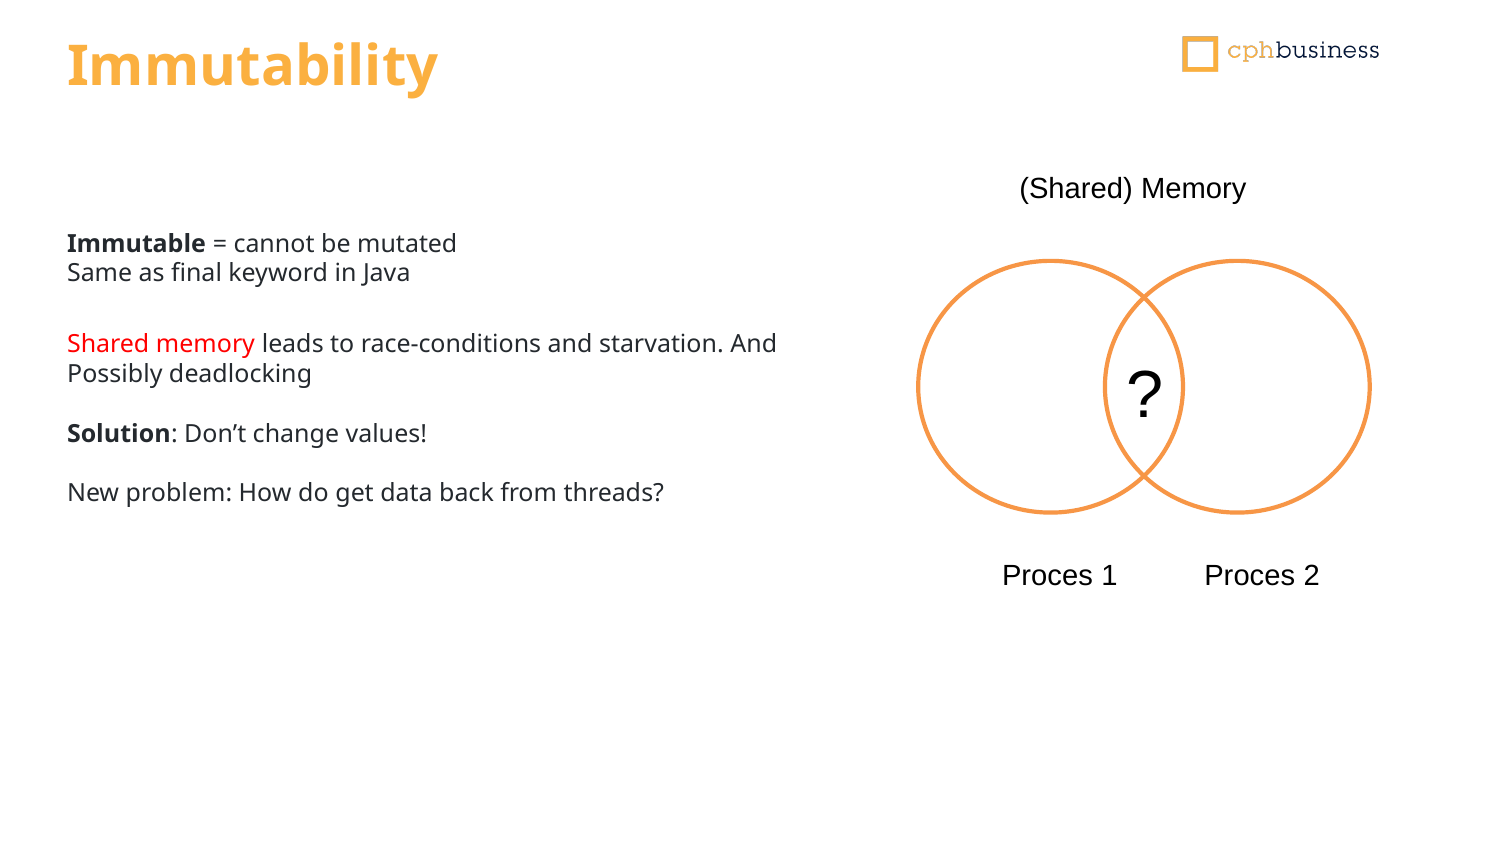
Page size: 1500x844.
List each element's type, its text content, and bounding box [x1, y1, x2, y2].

list Immutable = cannot be mutated Same as final keyword in Java Shared memory leads to race-conditions and starvation. And Possibly deadlocking Solution: Don’t change values! New problem: How do get data back from threads? [54, 220, 799, 526]
text_box (Shared) Memory [1004, 162, 1262, 212]
text_box Immutability [54, 22, 1105, 96]
text_box ? [1111, 343, 1179, 438]
text_box [916, 258, 1144, 515]
text_box [1102, 258, 1372, 515]
text_box Proces 1 [987, 548, 1133, 599]
picture [1147, 1, 1414, 107]
text_box Proces 2 [1189, 548, 1336, 599]
